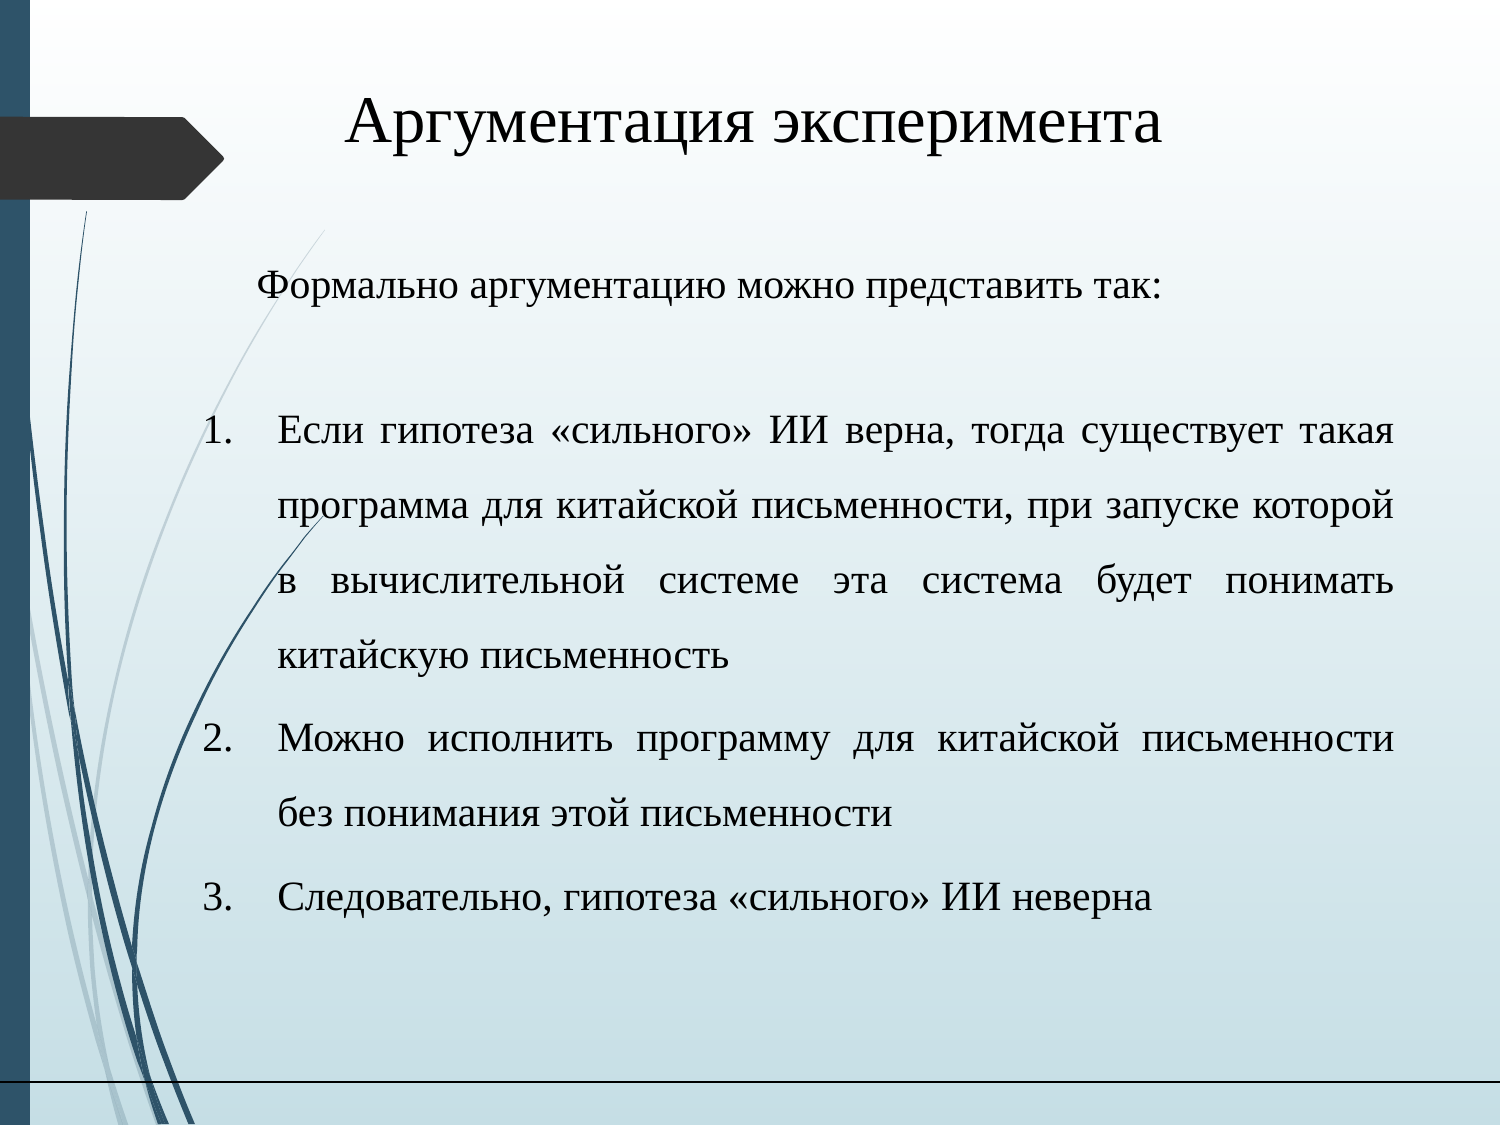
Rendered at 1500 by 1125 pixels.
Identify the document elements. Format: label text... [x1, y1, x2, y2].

text_box Если гипотеза «сильного» ИИ верна, тогда существует такая программа для китайской письменности, при запуске которой в вычислительной системе эта система будет понимать китайскую письменность Можно исполнить программу для китайской письменности без понимания этой письменности Следовательно, гипотеза «сильного» ИИ неверна [112, 369, 1410, 1081]
text_box Формально аргументацию можно представить так: [166, 224, 1187, 361]
text_box Аргументация эксперимента [326, 68, 1183, 164]
